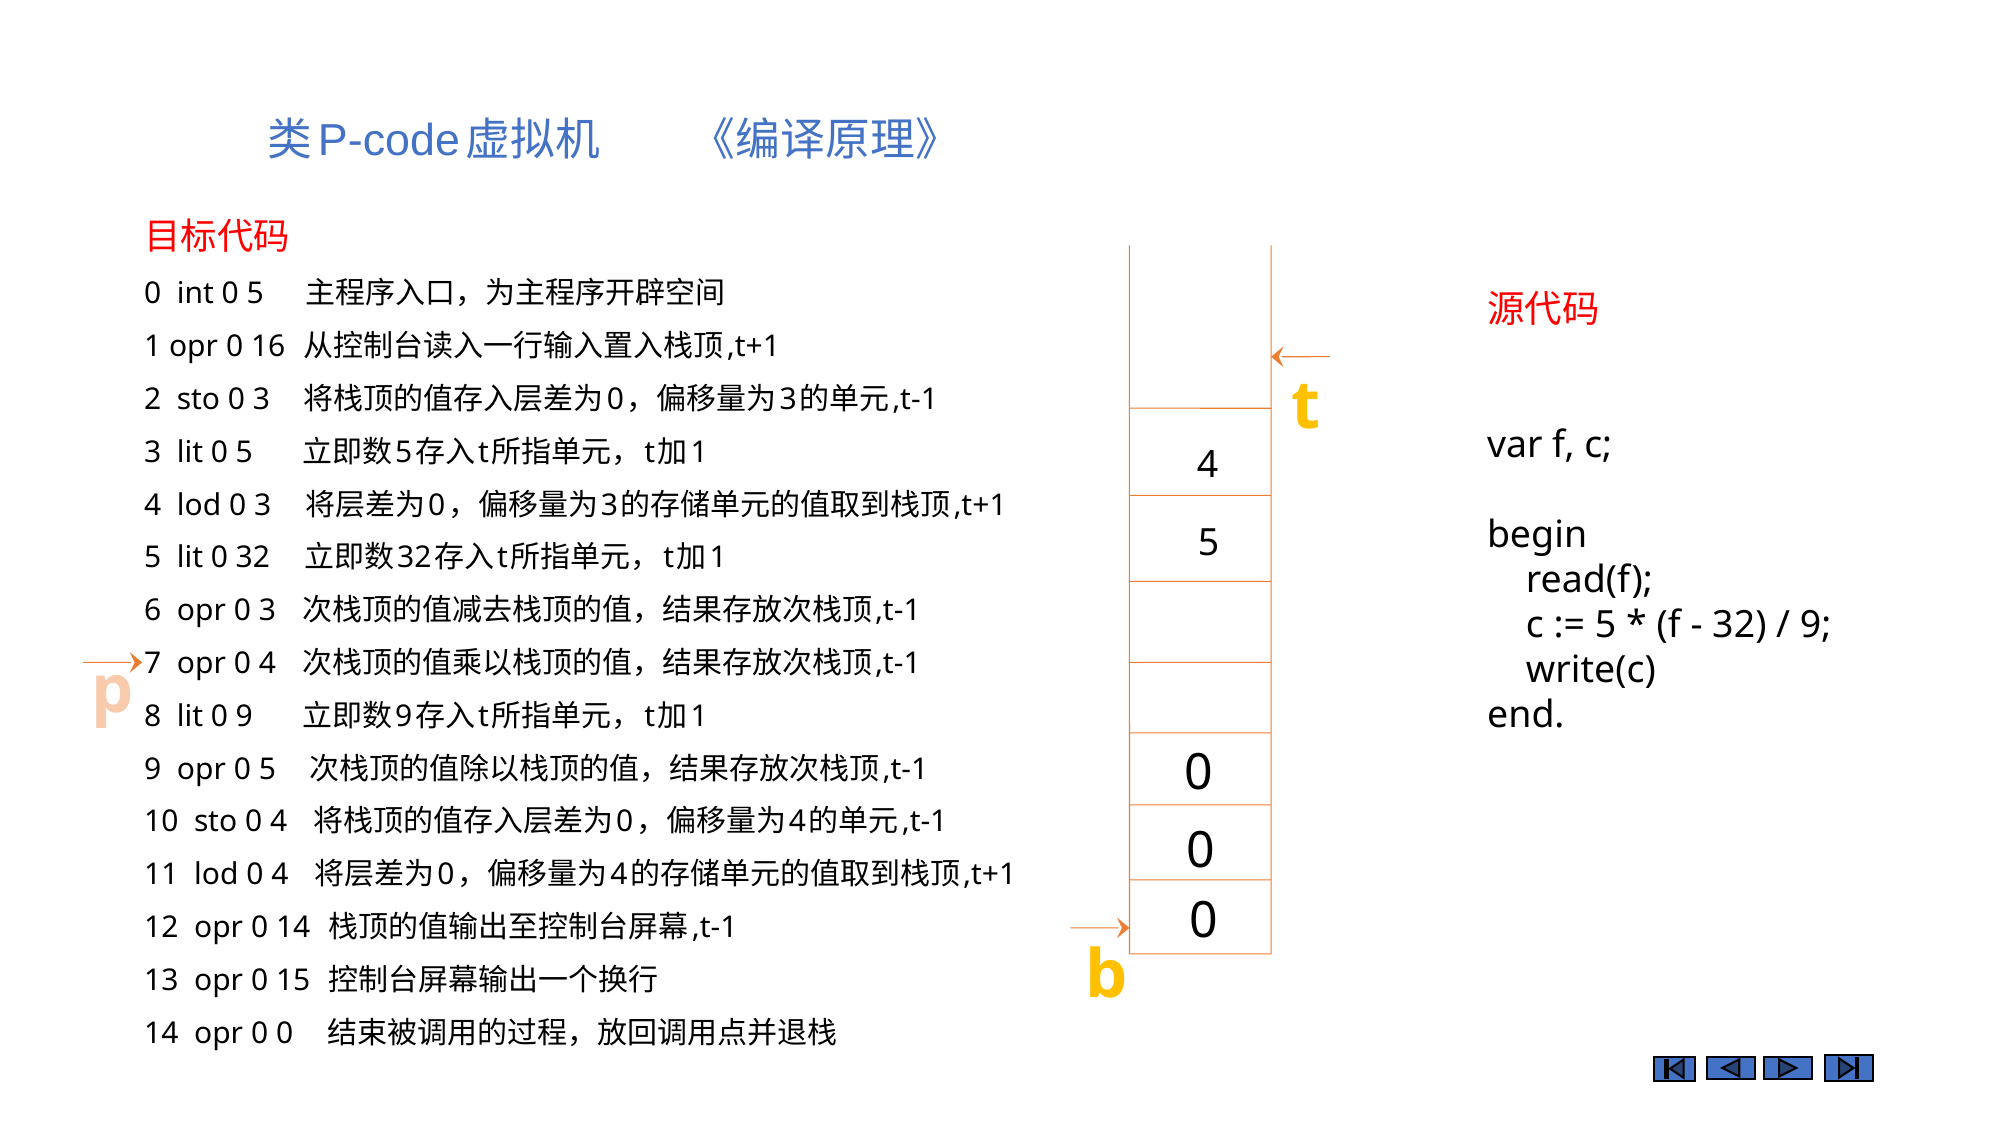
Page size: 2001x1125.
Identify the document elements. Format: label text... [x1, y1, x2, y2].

text_box [1117, 917, 1130, 939]
text_box [1763, 1056, 1812, 1080]
text_box [129, 652, 143, 673]
text_box 源代码 var f, c; begin read(f); c := 5 * (f - 32) / 9; write(c) end. [1472, 277, 1888, 742]
list 目标代码 0 int 0 5 主程序入口，为主程序开辟空间 1 opr 0 16 从控制台读入一行输入置入栈顶,t+1 2 sto 0 3 将栈顶的值存入层差为0，偏移量为3的单元,t-1 3 lit 0 5 立即数5存入t所指单元，t加1 4 lod 0 3 将层差为0，偏移量为3的存储单元的值取到栈顶,t+1 5 lit 0 32 立即数32存入t所指单元，t加1 6 opr 0 3 次栈顶的值减去栈顶的值，结果存放次栈顶,t-1 7 opr 0 4 次栈顶的值乘以栈顶的值，结果存放次栈顶,t-1 8 lit 0 9 立即数9存入t所指单元，t加1 9 opr 0 5 次栈顶的值除以栈顶的值，结果存放次栈顶,t-1 10 sto 0 4 将栈顶的值存入层差为0，偏移量为4的单元,t-1 11 lod 0 4 将层差为0，偏移量为4的存储单元的值取到栈顶,t+1 12 opr 0 14 栈顶的值输出至控制台屏幕,t-1 13 opr 0 15 控制台屏幕输出一个换行 14 opr 0 0 结束被调用的过程，放回调用点并退栈 [129, 197, 1084, 1089]
text_box b [1056, 923, 1157, 1019]
text_box t [1258, 354, 1354, 450]
text_box 0 [1174, 885, 1226, 955]
text_box 4 [1182, 432, 1265, 493]
text_box 5 [1183, 510, 1282, 571]
text_box 0 [1159, 810, 1241, 885]
text_box p [0, 638, 242, 734]
text_box [1274, 346, 1284, 354]
text_box [1706, 1056, 1755, 1080]
title 类P-code虚拟机 《编译原理》 [137, 59, 1863, 228]
text_box [1824, 1055, 1873, 1081]
text_box [1654, 1056, 1696, 1081]
text_box 0 [1149, 731, 1249, 807]
